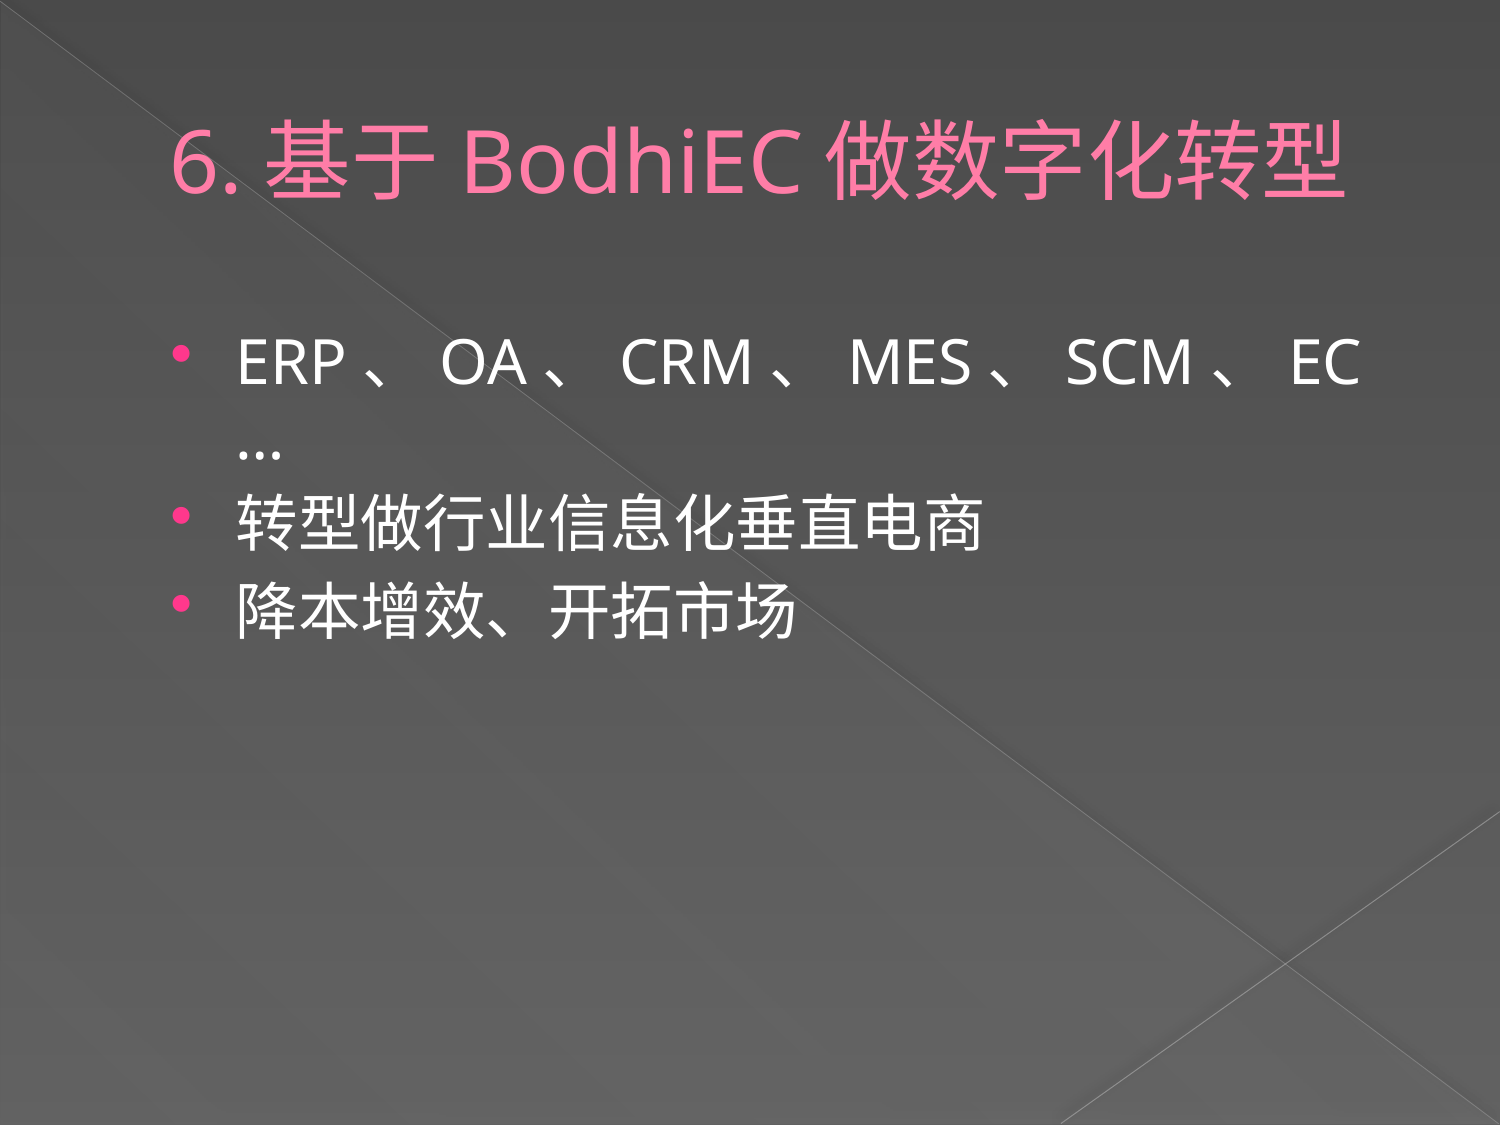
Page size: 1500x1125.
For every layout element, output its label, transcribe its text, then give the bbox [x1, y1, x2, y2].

title 6.基于BodhiEC做数字化转型 [75, 43, 1425, 274]
list ERP、OA、CRM、MES、SCM、EC… 转型做行业信息化垂直电商 降本增效、开拓市场 [147, 314, 1412, 681]
